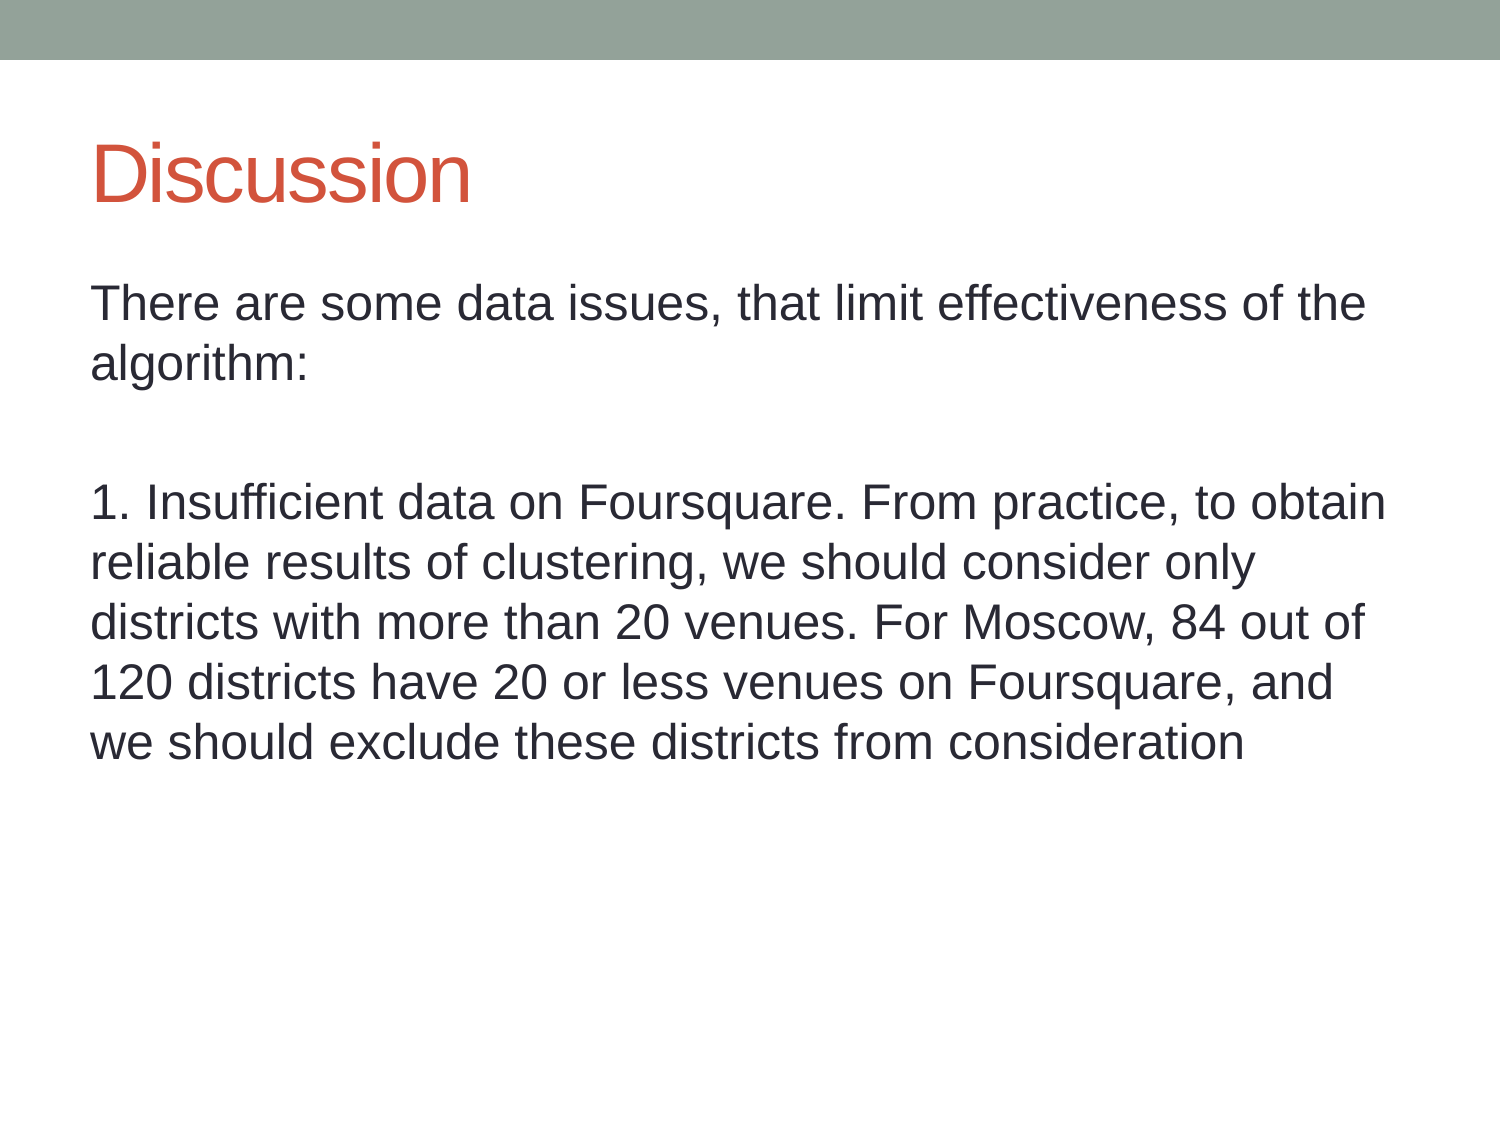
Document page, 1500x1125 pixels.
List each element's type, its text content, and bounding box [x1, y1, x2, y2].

title Discussion [75, 87, 1425, 250]
list There are some data issues, that limit effectiveness of the algorithm: 1. Insufficient data on Foursquare. From practice, to obtain reliable results of clustering, we should consider only districts with more than 20 venues. For Moscow, 84 out of 120 districts have 20 or less venues on Foursquare, and we should exclude these districts from consideration [75, 262, 1425, 1063]
